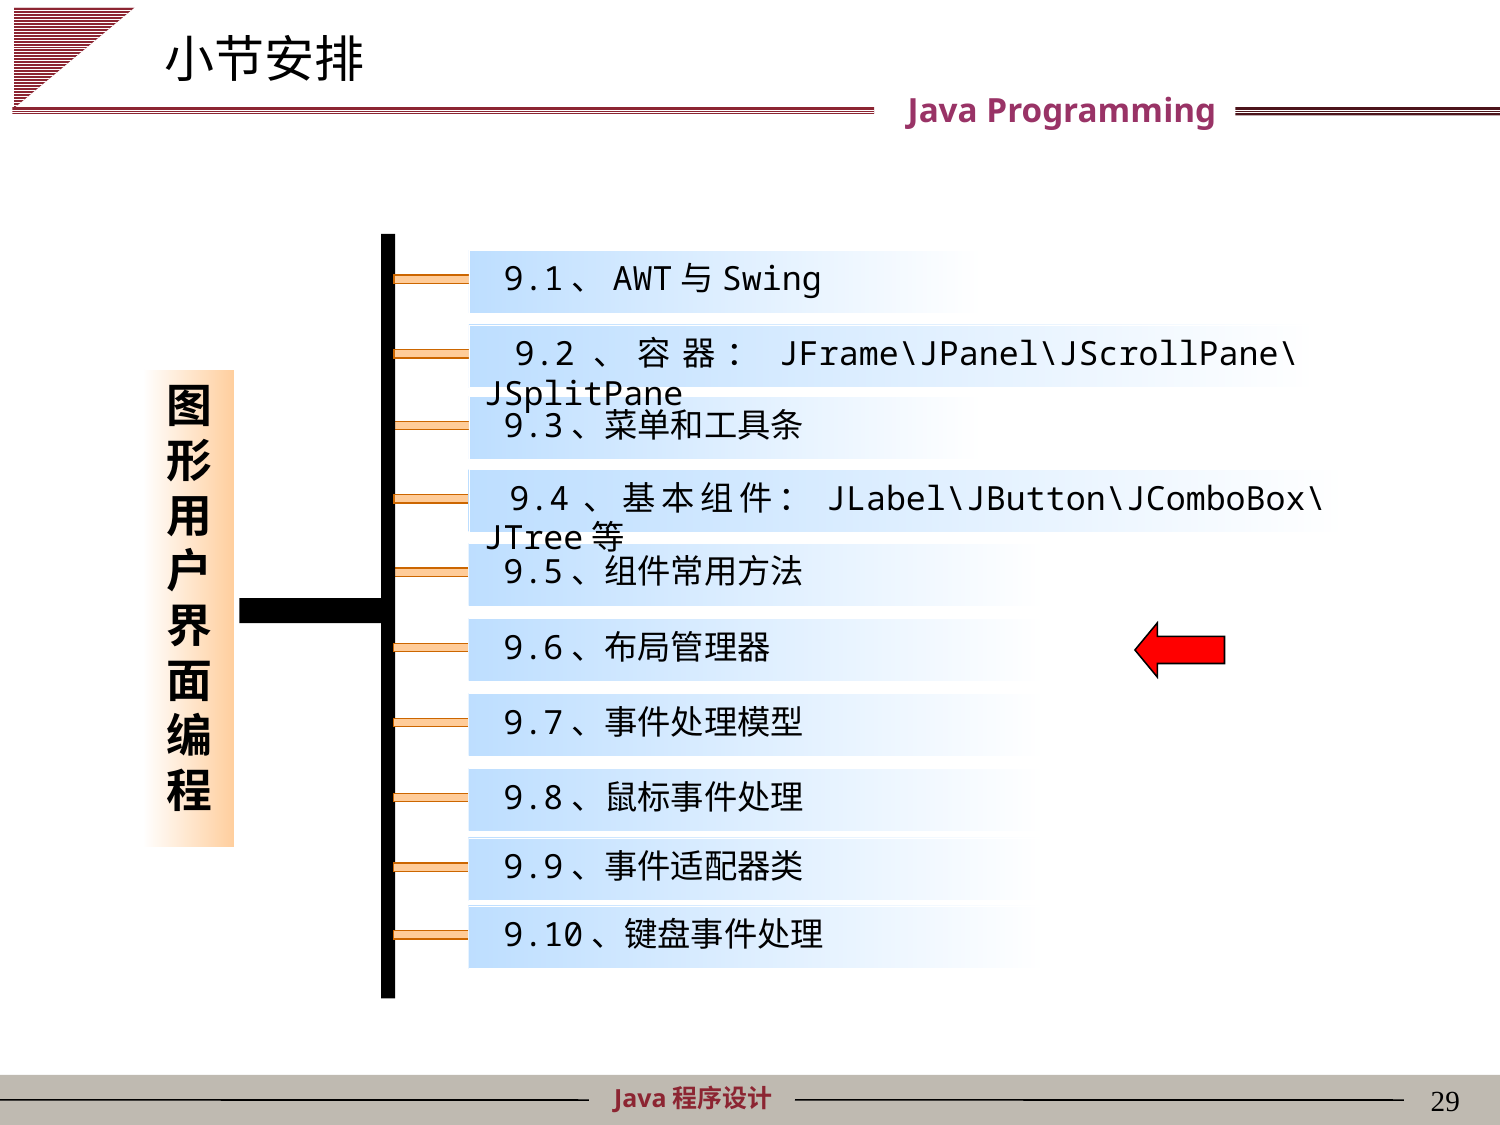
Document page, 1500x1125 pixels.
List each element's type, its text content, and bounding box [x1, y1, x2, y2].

text_box [381, 233, 396, 999]
text_box 9.3、菜单和工具条 [468, 396, 981, 459]
text_box 9.5、组件常用方法 [468, 543, 1044, 606]
text_box [396, 568, 468, 577]
text_box [393, 793, 468, 802]
text_box [396, 421, 468, 430]
text_box [1134, 622, 1225, 678]
text_box 9.10、键盘事件处理 [468, 905, 1044, 969]
text_box 9.7、事件处理模型 [468, 693, 1044, 756]
text_box 9.4、基本组件：JLabel\JButton\JComboBox\JTree等 [468, 469, 1341, 532]
text_box 9.2、容器：JFrame\JPanel\JScrollPane\JSplitPane [468, 324, 1314, 388]
text_box 图形用户界面编程 [144, 369, 234, 847]
text_box [393, 718, 468, 727]
text_box 9.8、鼠标事件处理 [468, 768, 1044, 831]
text_box 9.1、AWT与Swing [468, 250, 981, 313]
text_box [393, 349, 468, 358]
text_box [393, 930, 468, 939]
text_box 9.9、事件适配器类 [468, 837, 1044, 901]
text_box [393, 643, 468, 652]
text_box 9.6、布局管理器 [468, 618, 1044, 681]
title 小节安排 [149, 19, 579, 96]
text_box [393, 275, 468, 284]
text_box [239, 598, 381, 624]
text_box [393, 494, 468, 503]
text_box [393, 863, 468, 872]
